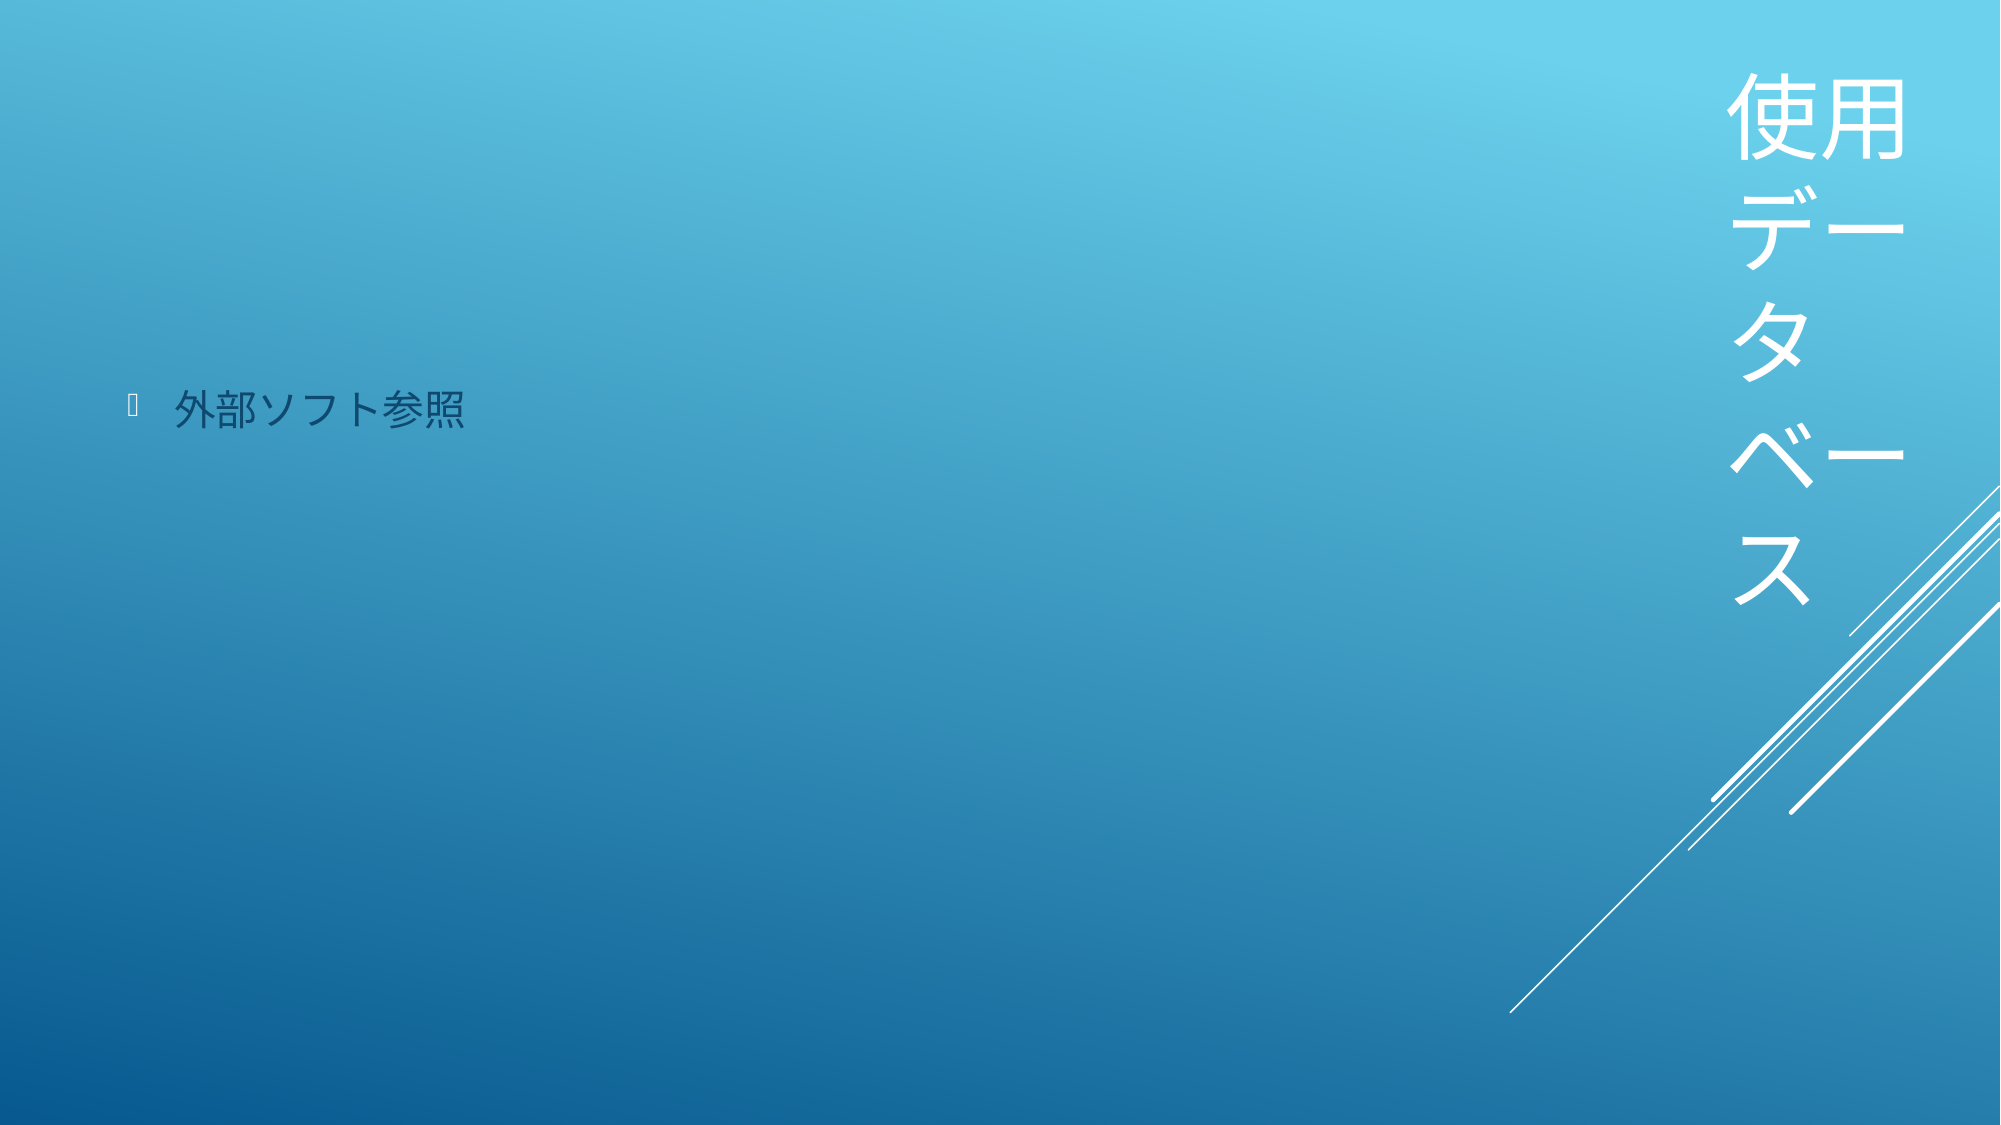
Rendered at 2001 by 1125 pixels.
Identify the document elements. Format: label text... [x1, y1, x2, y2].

list 外部ソフト参照 [112, 112, 1513, 706]
title 使用 データベース [1717, 43, 1955, 638]
